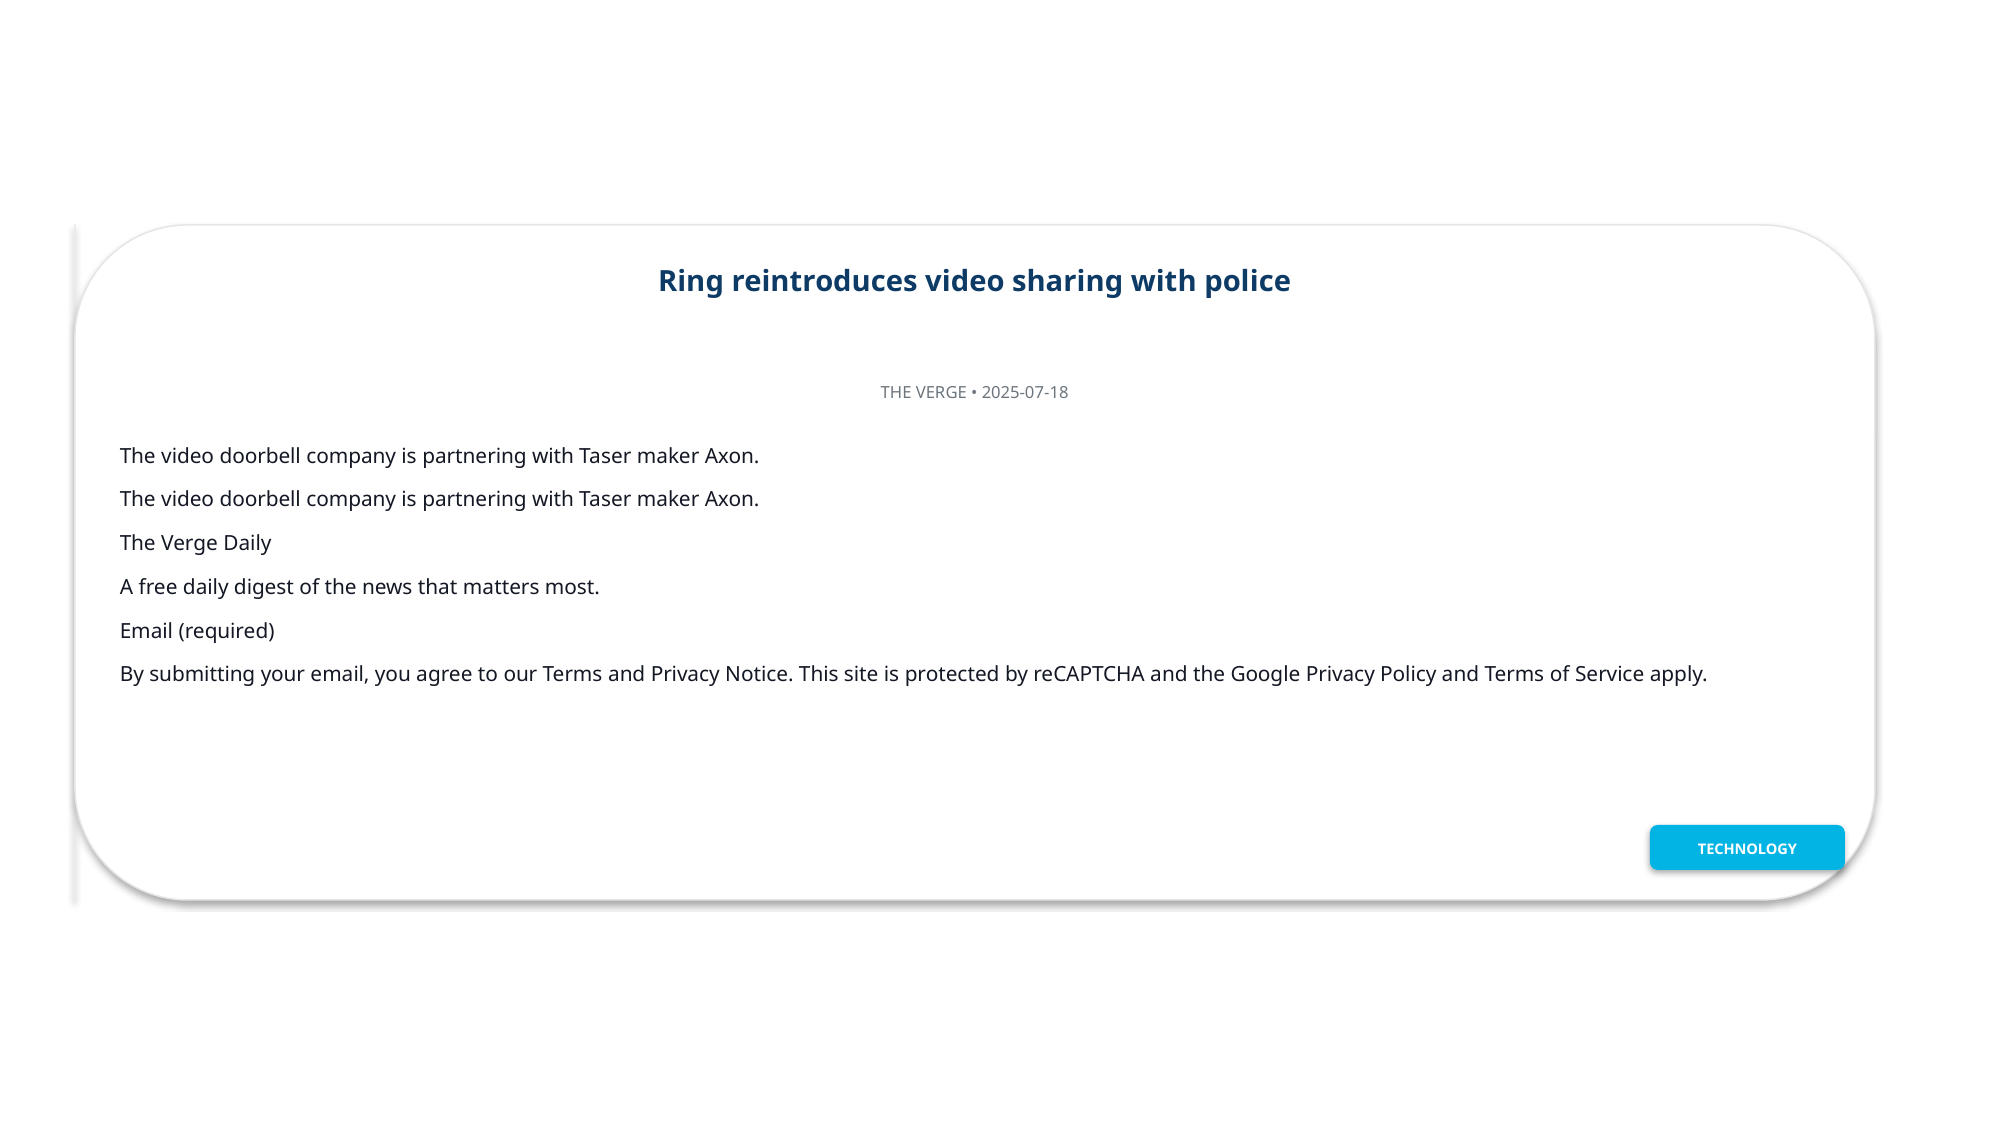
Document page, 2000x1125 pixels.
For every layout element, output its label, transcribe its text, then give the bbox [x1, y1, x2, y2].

text_box The video doorbell company is partnering with Taser maker Axon. The video doorbell company is partnering with Taser maker Axon. The Verge Daily A free daily digest of the news that matters most. Email (required) By submitting your email, you agree to our Terms and Privacy Notice. This site is protected by reCAPTCHA and the Google Privacy Policy and Terms of Service apply. [104, 434, 1815, 694]
text_box [74, 224, 1876, 901]
text_box TECHNOLOGY [1683, 832, 1812, 865]
text_box Ring reintroduces video sharing with police [643, 254, 1307, 305]
text_box [1649, 824, 1846, 871]
text_box THE VERGE • 2025-07-18 [865, 374, 1084, 410]
